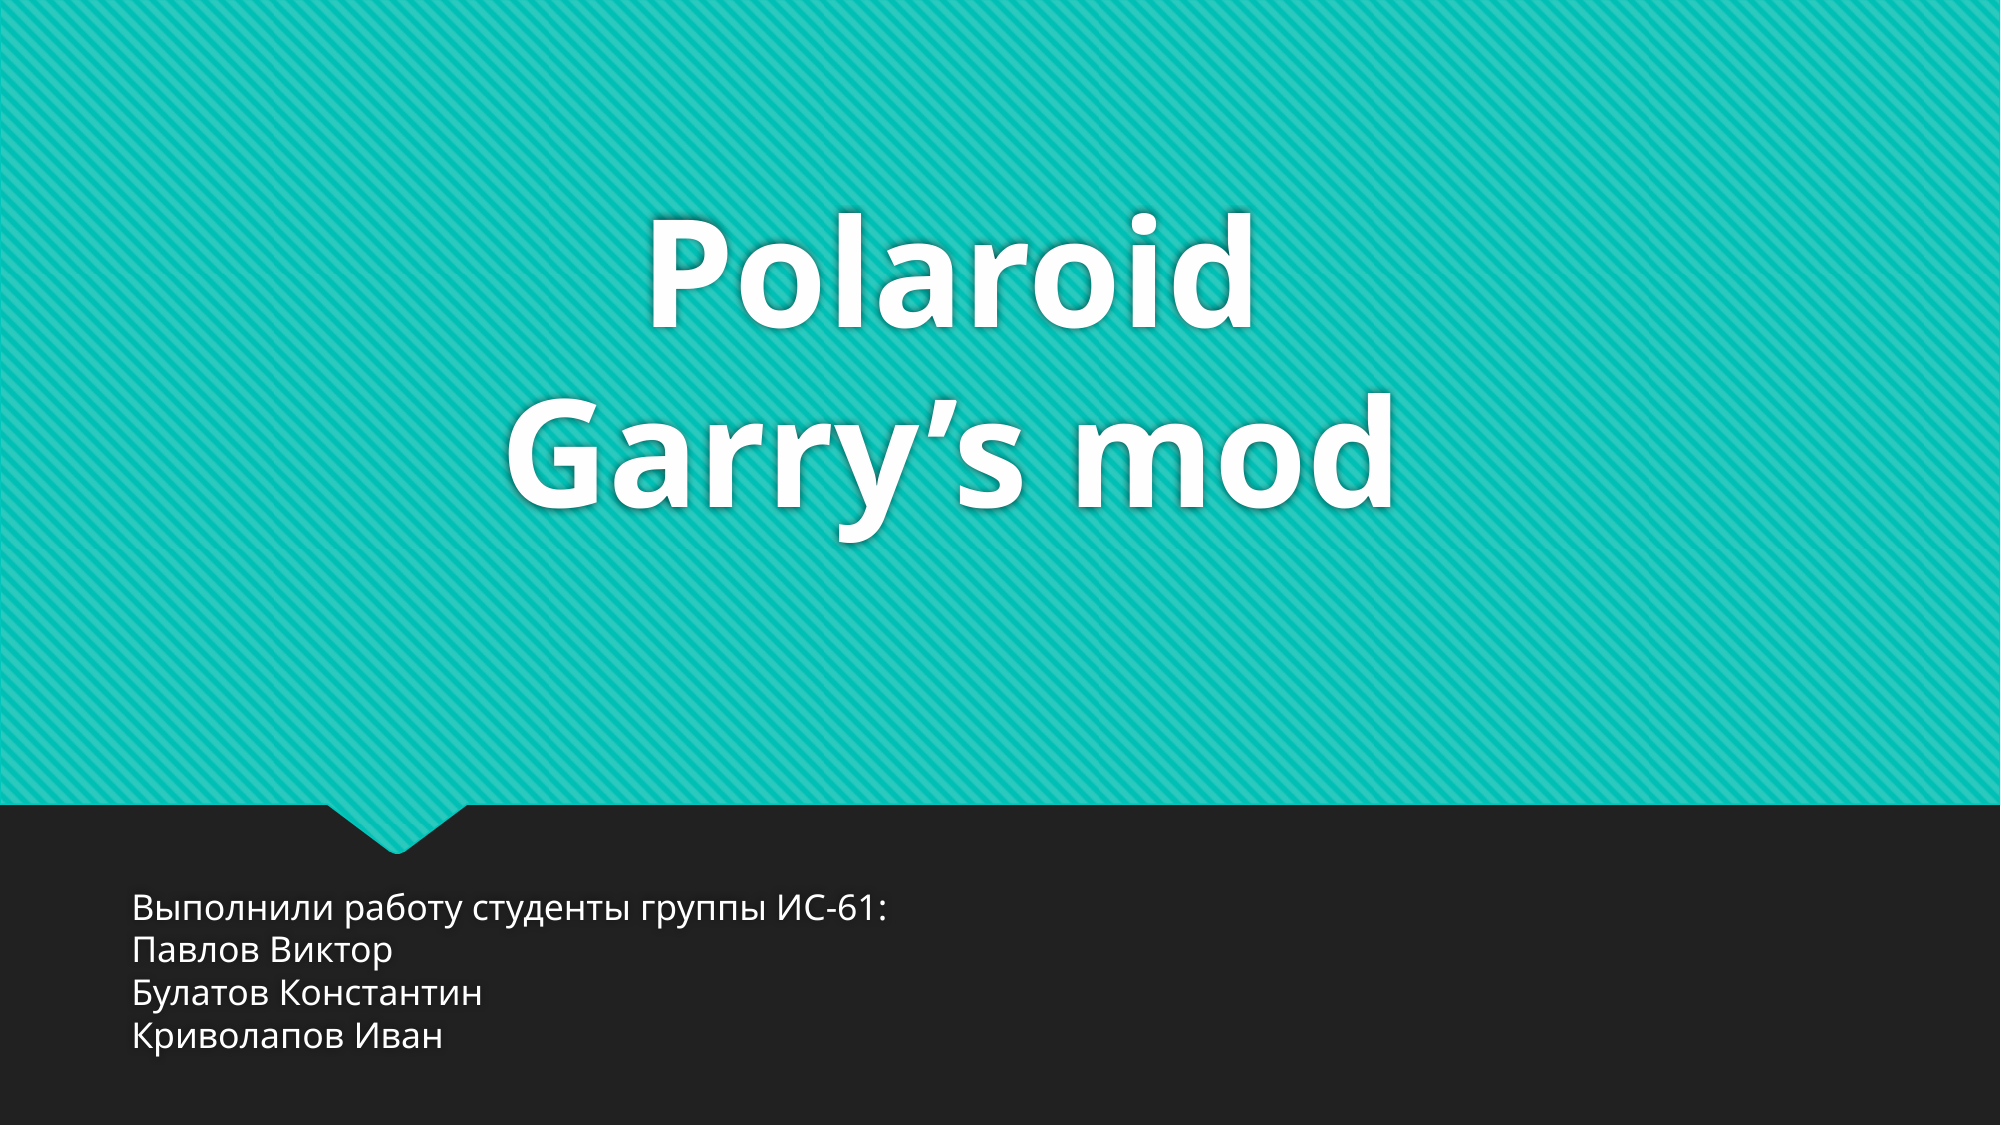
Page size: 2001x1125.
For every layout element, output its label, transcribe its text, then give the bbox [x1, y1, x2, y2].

subtitle Выполнили работу студенты группы ИС-61: Павлов Виктор Булатов Константин Криволапов Иван [116, 876, 1851, 1064]
title Polaroid Garry’s mod [201, 361, 1702, 546]
